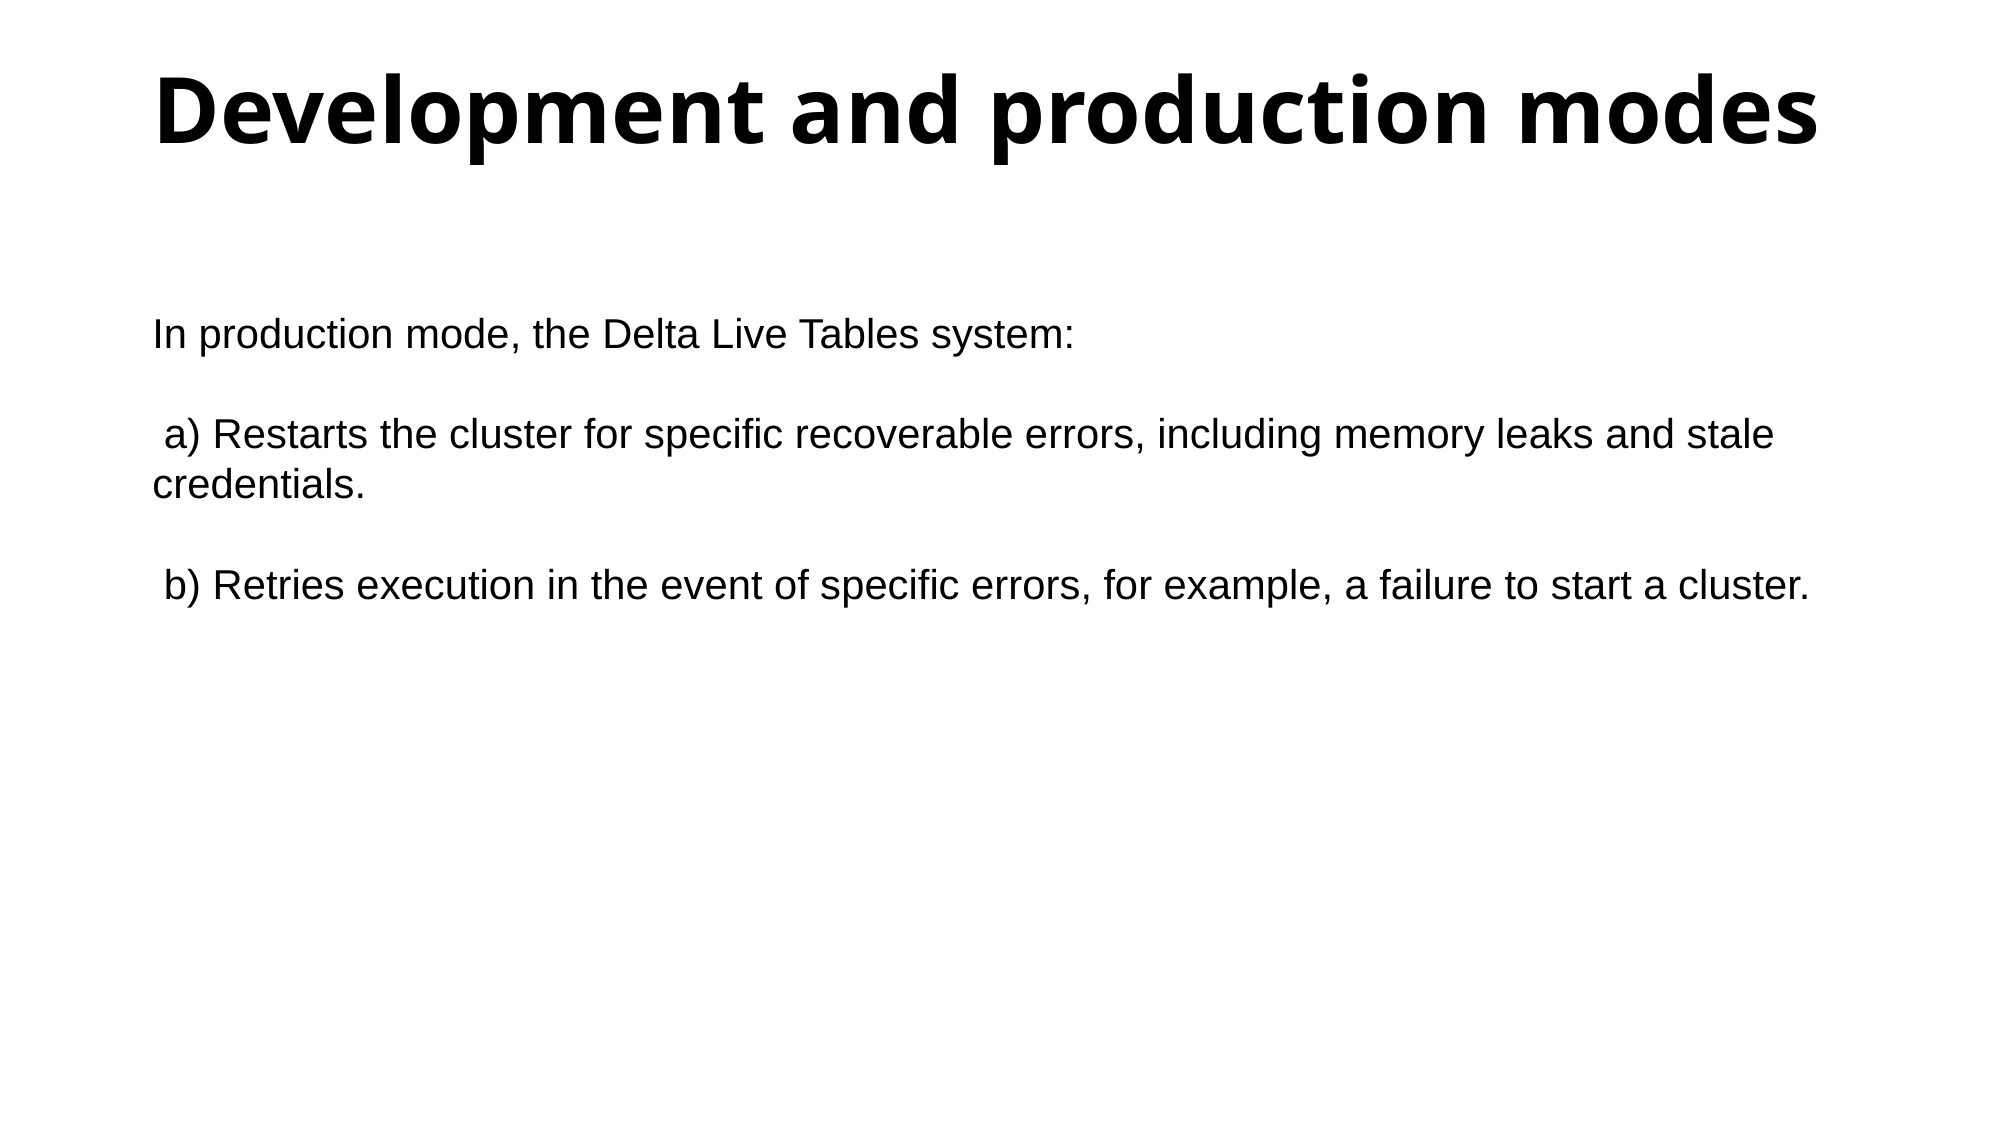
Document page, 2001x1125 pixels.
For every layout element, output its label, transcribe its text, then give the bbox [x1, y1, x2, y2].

list In production mode, the Delta Live Tables system: a) Restarts the cluster for specific recoverable errors, including memory leaks and stale credentials. b) Retries execution in the event of specific errors, for example, a failure to start a cluster. [137, 299, 1863, 1014]
title Development and production modes [137, 59, 1863, 278]
